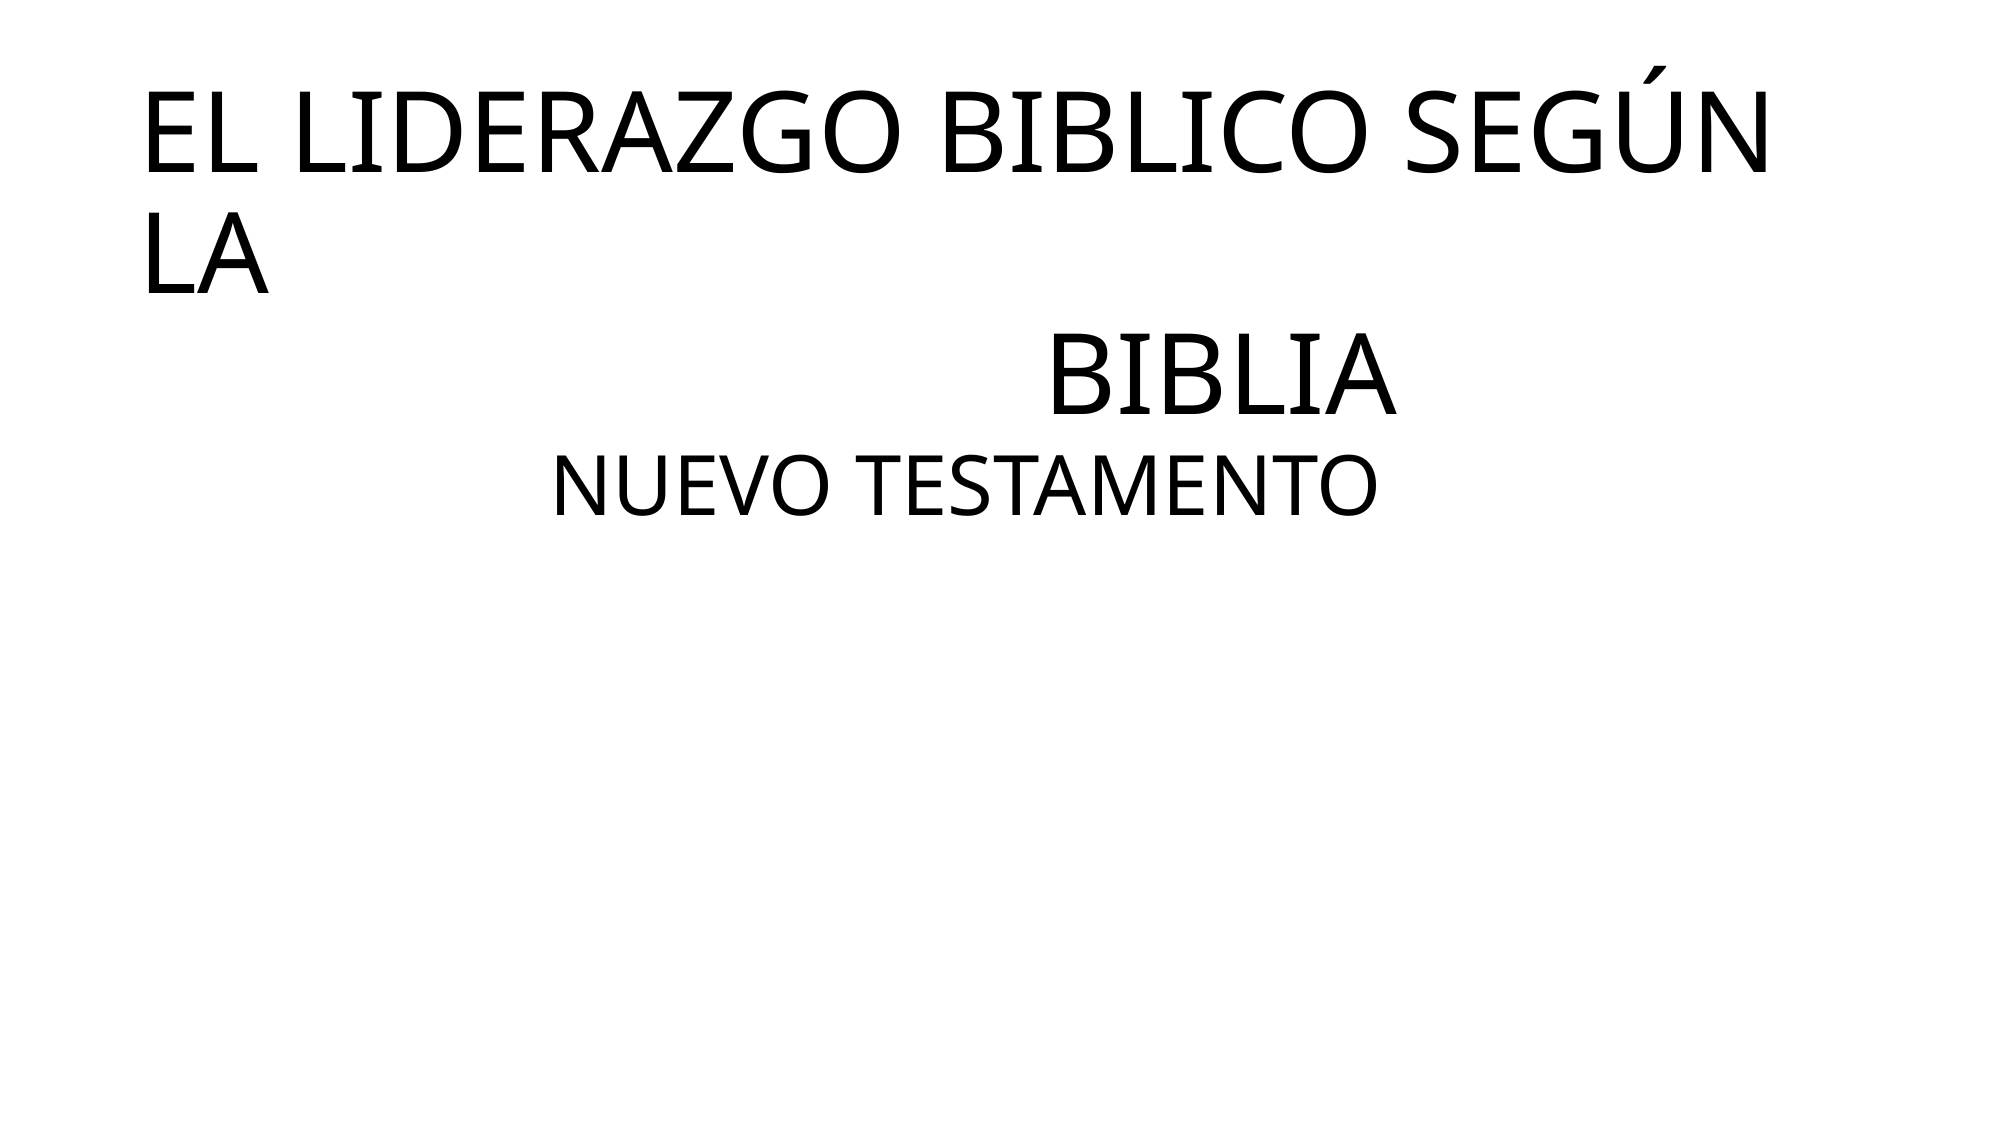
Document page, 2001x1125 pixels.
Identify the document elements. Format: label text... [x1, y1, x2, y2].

title EL LIDERAZGO BIBLICO SEGÚN LA BIBLIA [123, 148, 1849, 366]
list NUEVO TESTAMENTO [534, 435, 2000, 1125]
